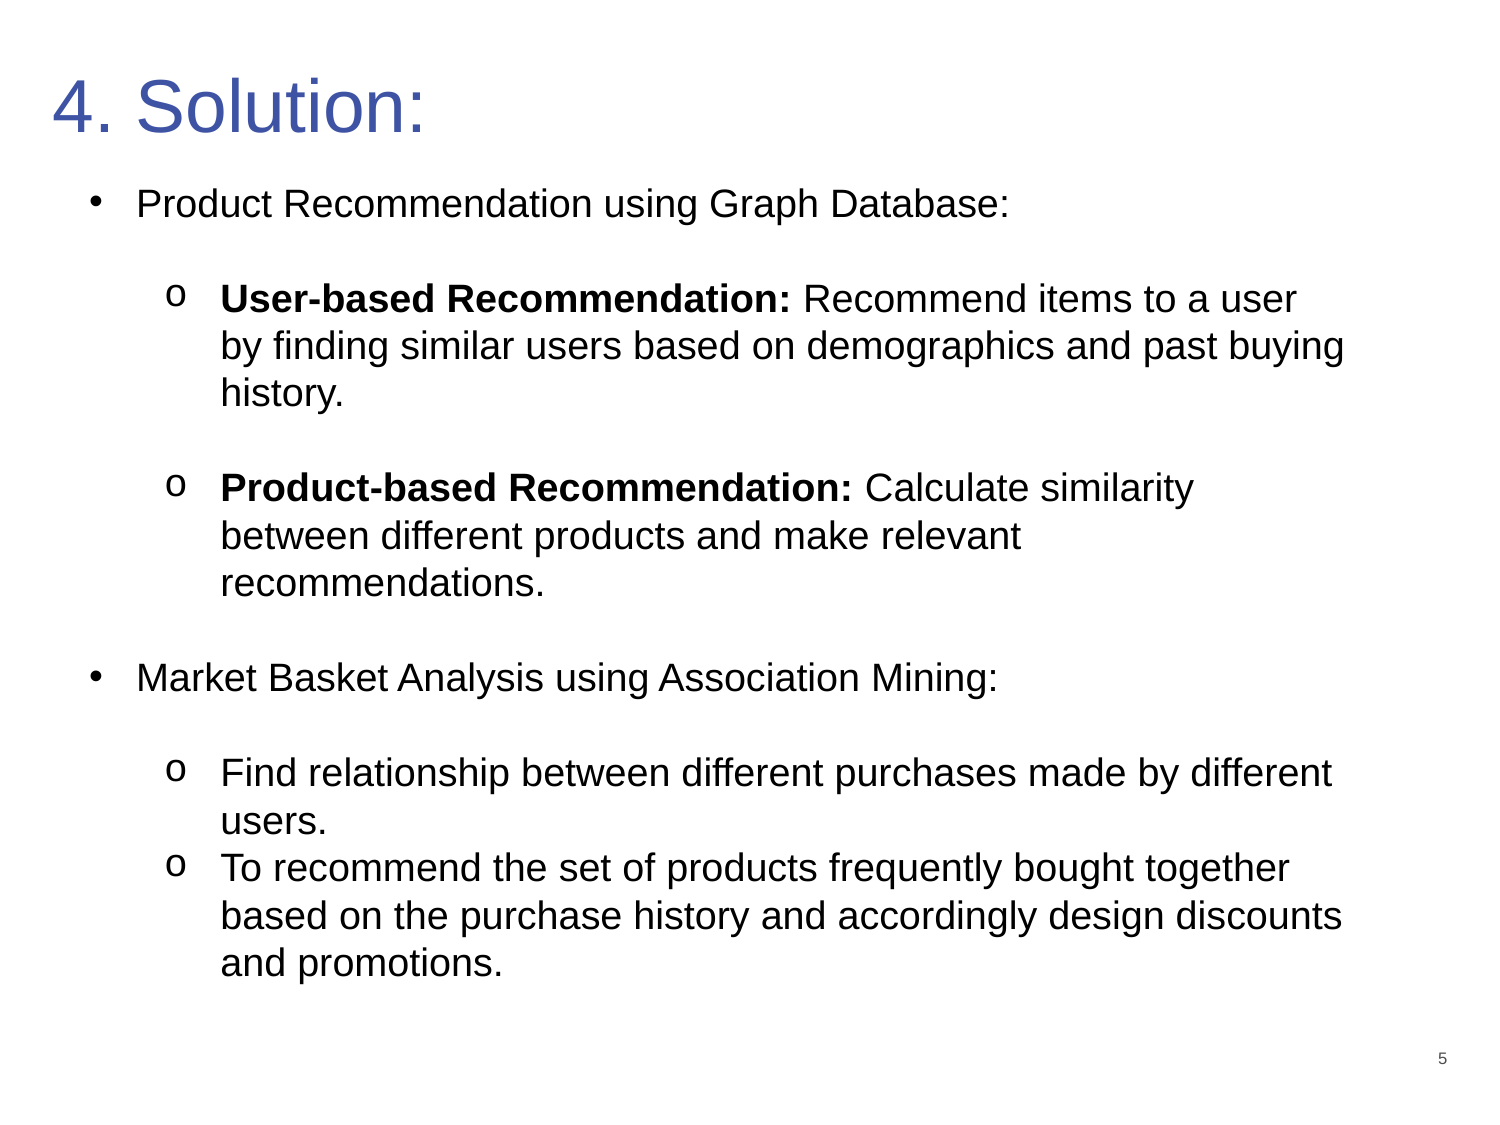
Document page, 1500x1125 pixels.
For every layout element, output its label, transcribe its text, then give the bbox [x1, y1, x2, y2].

title 4. Solution: [52, 67, 1095, 197]
slide_number 5 [1291, 1045, 1448, 1068]
text_box Product Recommendation using Graph Database: User-based Recommendation: Recommend items to a user by finding similar users based on demographics and past buying history. Product-based Recommendation: Calculate similarity between different products and make relevant recommendations. Market Basket Analysis using Association Mining: Find relationship between different purchases made by different users. To recommend the set of products frequently bought together based on the purchase history and accordingly design discounts and promotions. [74, 170, 1365, 1040]
